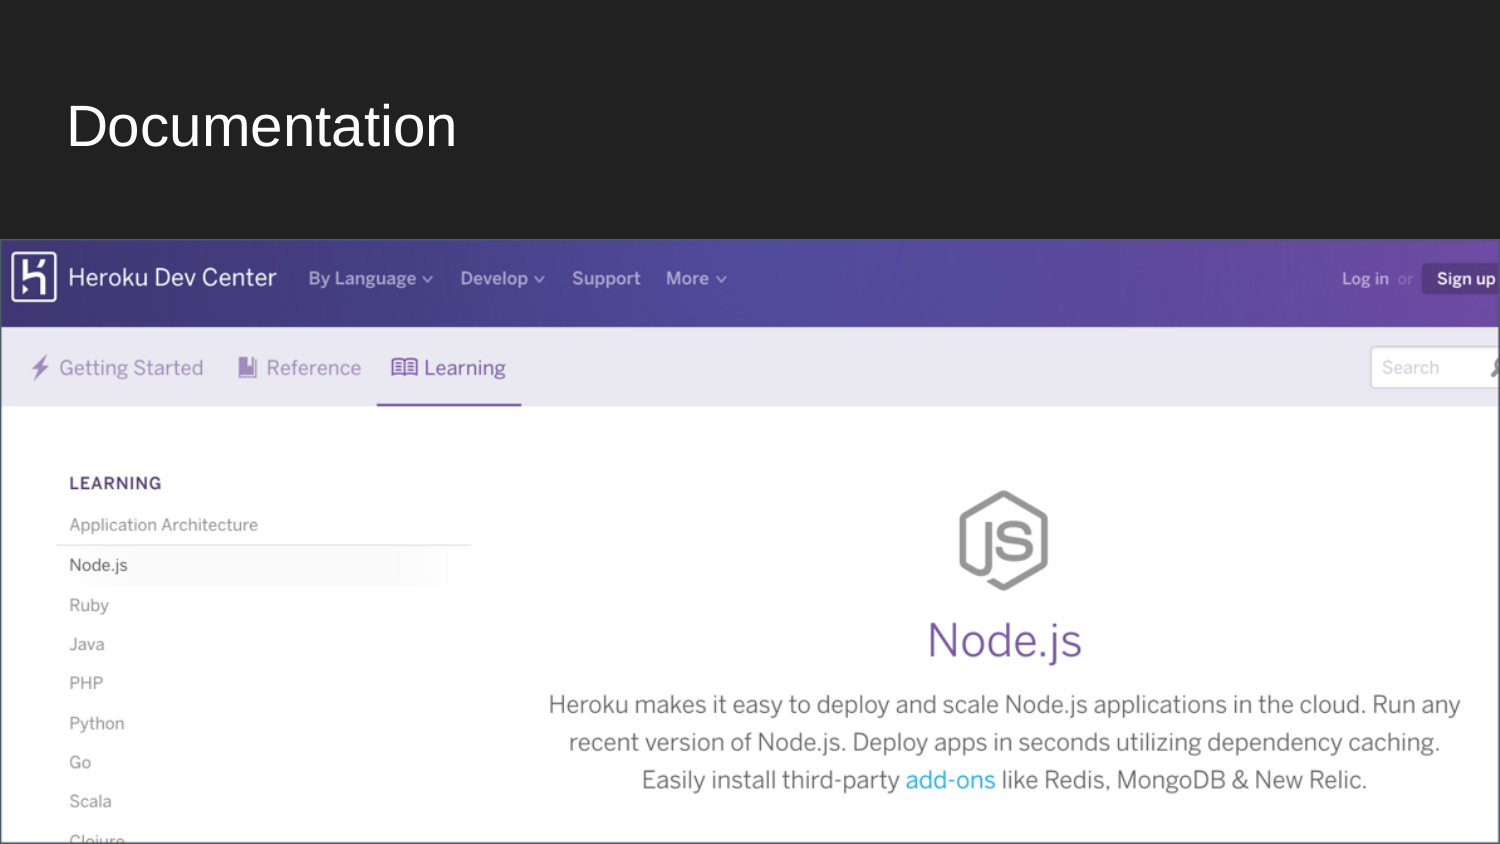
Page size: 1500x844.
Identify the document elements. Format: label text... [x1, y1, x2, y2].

picture [0, 239, 1500, 844]
title Documentation [51, 72, 1449, 167]
